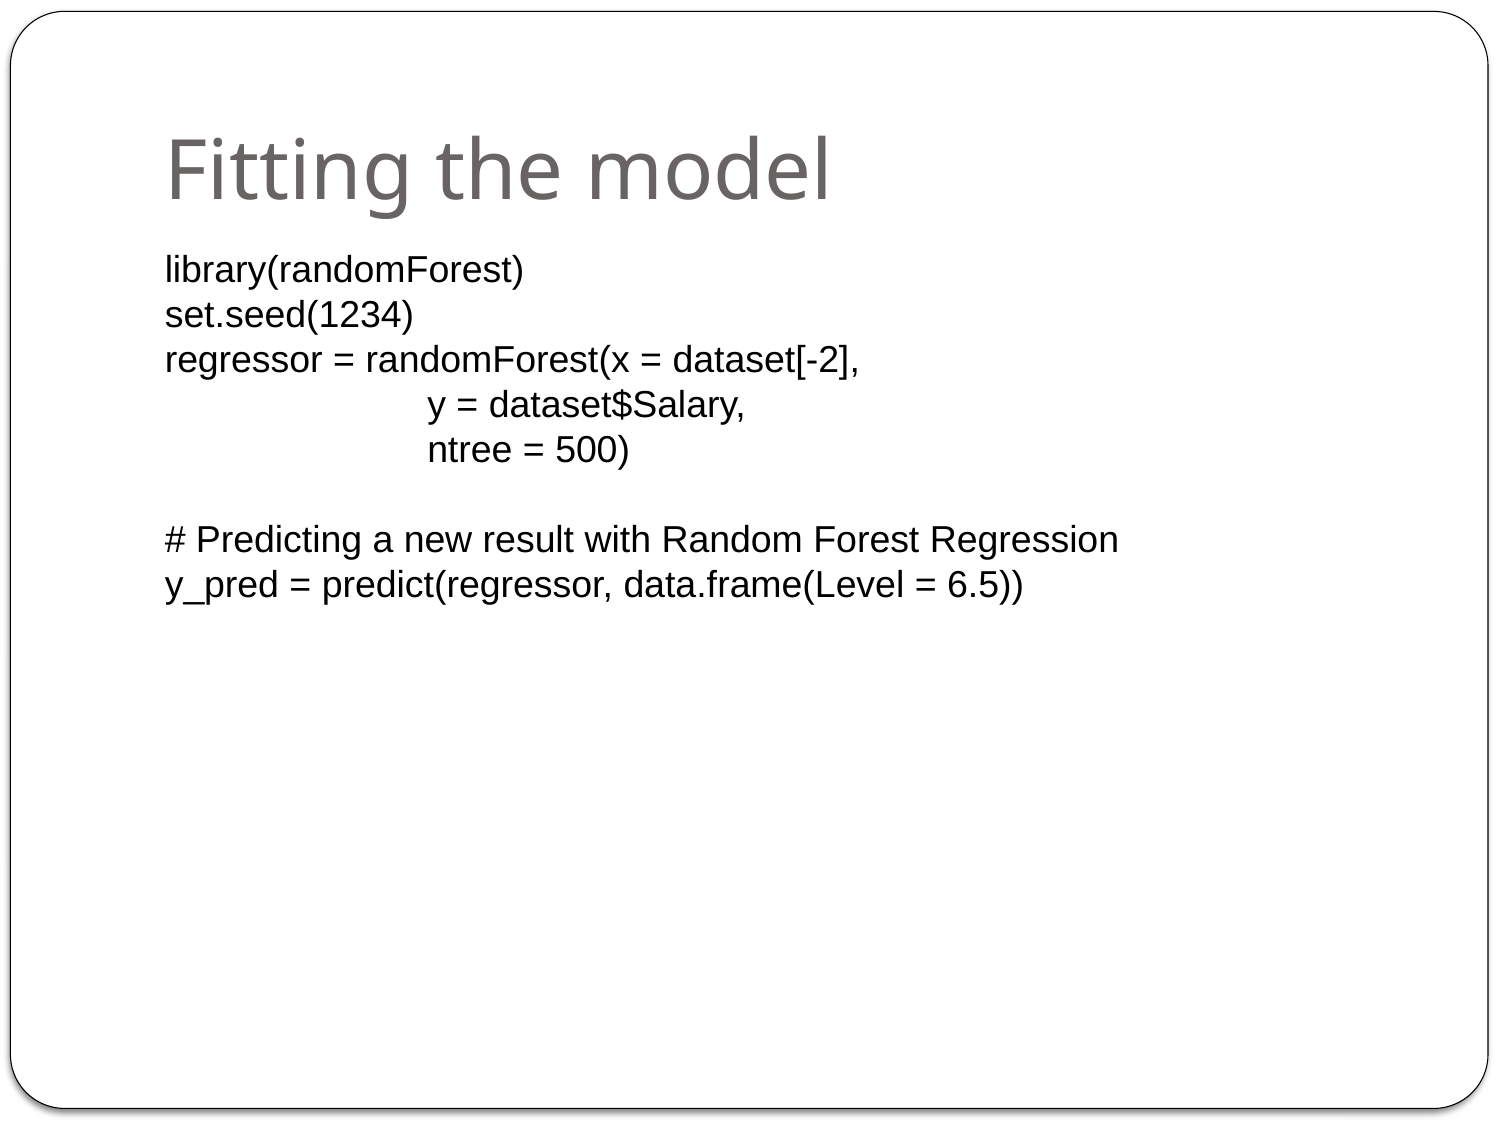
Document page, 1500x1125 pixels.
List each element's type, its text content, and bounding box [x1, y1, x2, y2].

text_box Fitting the model [150, 45, 1424, 232]
text_box library(randomForest) set.seed(1234) regressor = randomForest(x = dataset[-2], y = dataset$Salary, ntree = 500) # Predicting a new result with Random Forest Regression y_pred = predict(regressor, data.frame(Level = 6.5)) [150, 237, 1424, 987]
